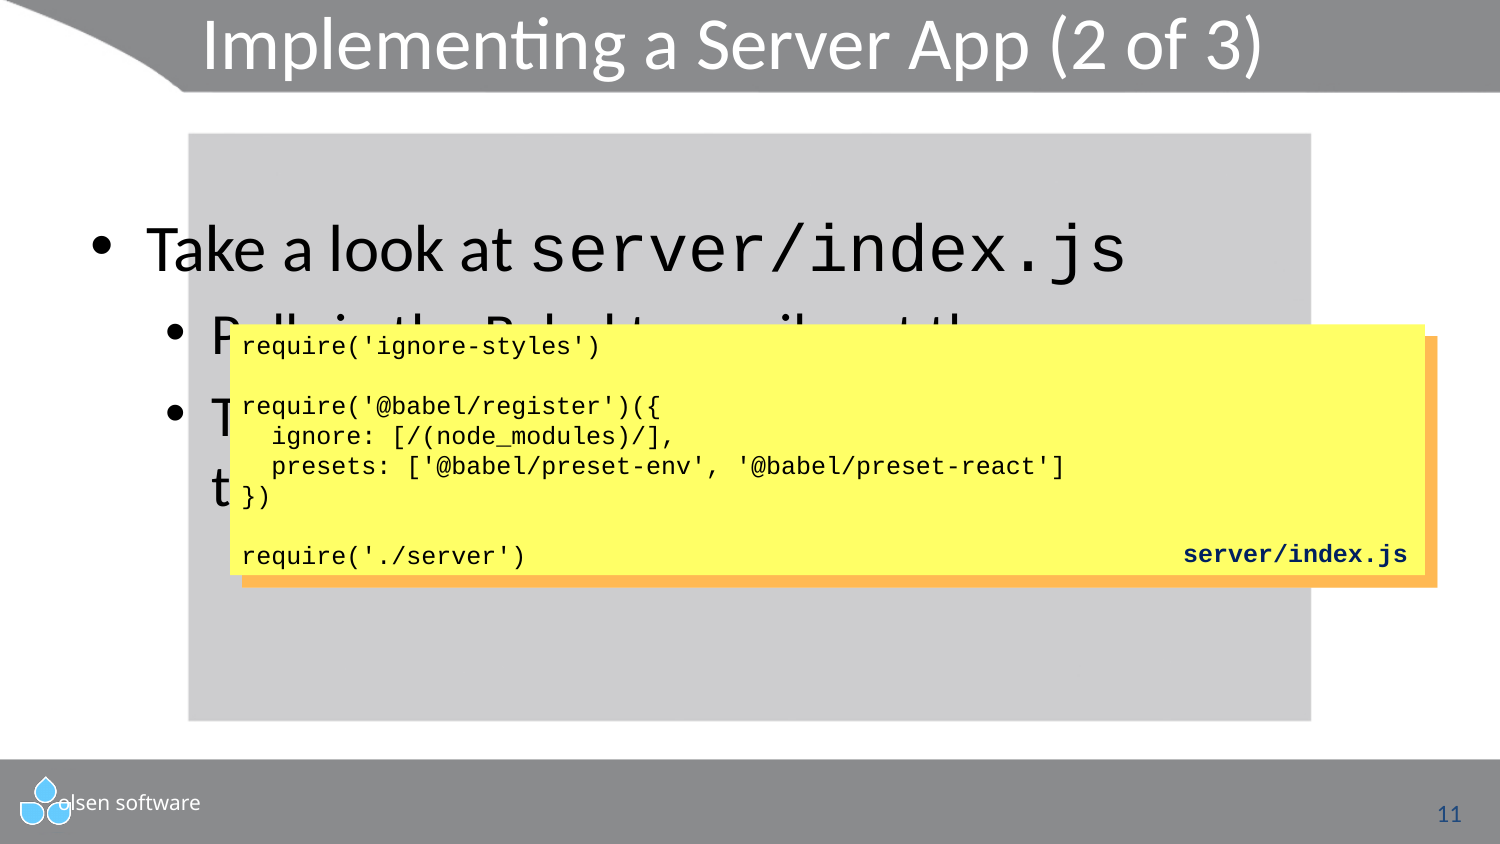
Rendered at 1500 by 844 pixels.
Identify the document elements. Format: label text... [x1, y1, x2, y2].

text_box server/index.js [1167, 530, 1423, 576]
list Take a look at server/index.js Pulls in the Babel transpiler at the server This is necessary, transpiles server-side React code to JS [75, 196, 1425, 754]
title Implementing a Server App (2 of 3) [186, 0, 1425, 79]
text_box require('ignore-styles') require('@babel/register')({ ignore: [/(node_modules)/], presets: ['@babel/preset-env', '@babel/preset-react'] }) require('./server') [230, 324, 1425, 576]
text_box 11 [1406, 759, 1493, 835]
picture [0, 0, 1500, 844]
